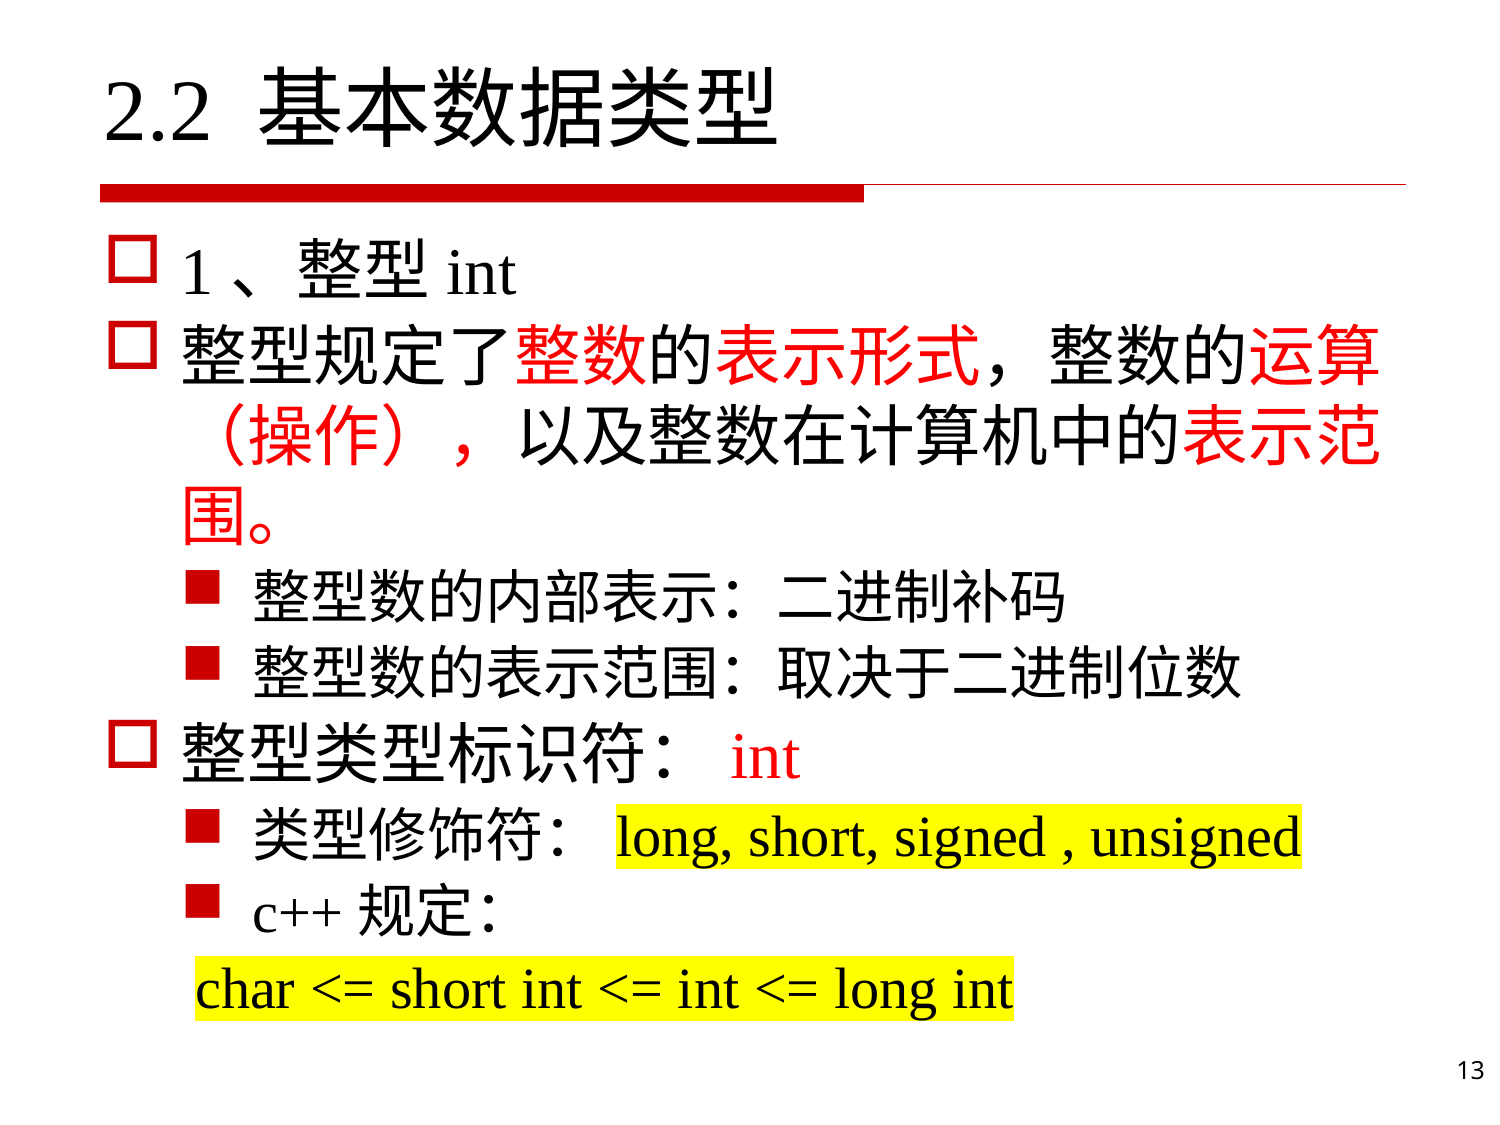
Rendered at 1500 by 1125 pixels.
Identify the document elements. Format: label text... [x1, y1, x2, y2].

title 2.2 基本数据类型 [88, 54, 1401, 166]
list 1、整型int 整型规定了整数的表示形式，整数的运算（操作），以及整数在计算机中的表示范围。 整型数的内部表示：二进制补码 整型数的表示范围：取决于二进制位数 整型类型标识符：int 类型修饰符：long, short, signed , unsigned c++规定： char <= short int <= int <= long int [88, 220, 1401, 1035]
footer 13 [1179, 1046, 1500, 1125]
